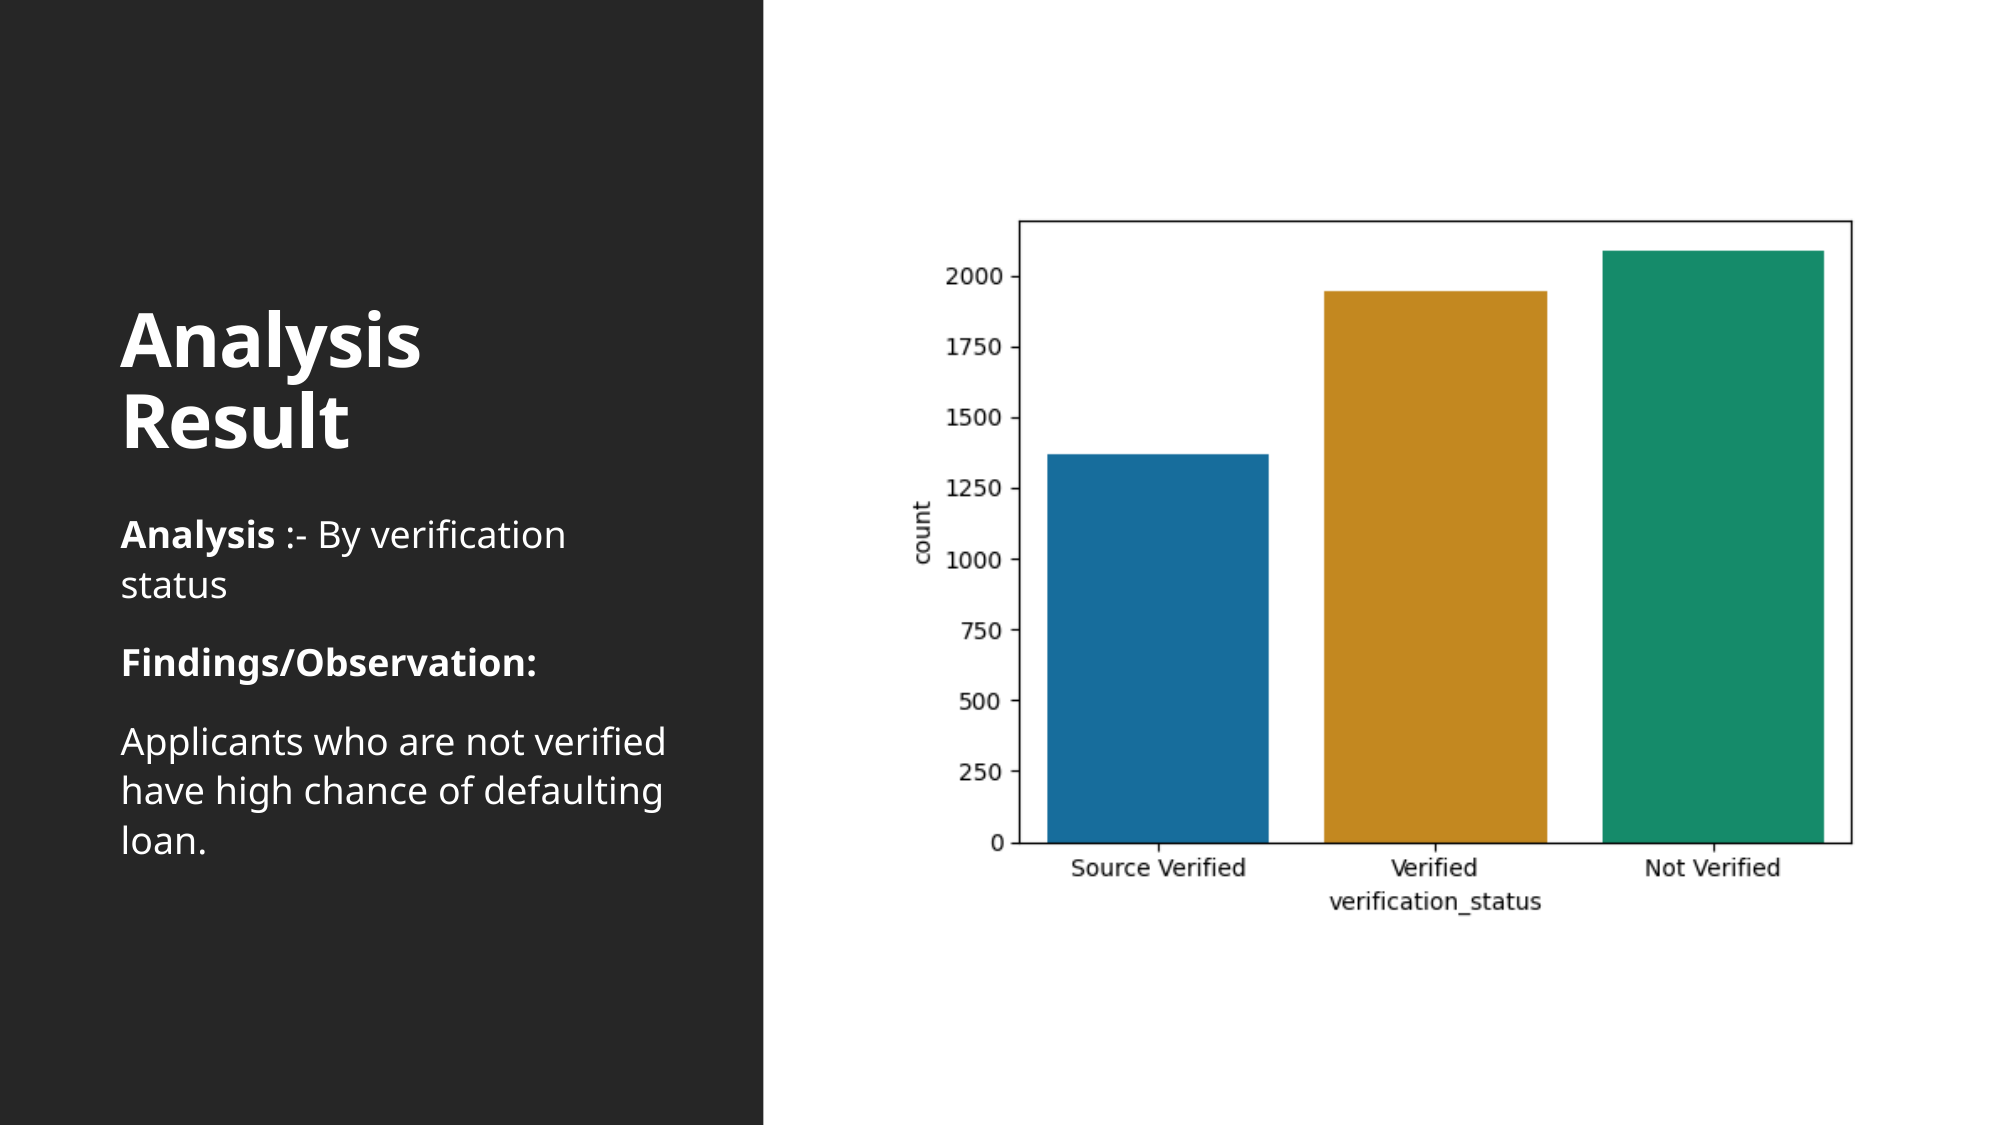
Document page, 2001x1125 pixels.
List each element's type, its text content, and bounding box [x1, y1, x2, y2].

title Analysis Result [105, 128, 683, 473]
picture [894, 203, 1869, 932]
list Analysis :- By verification status Findings/Observation: Applicants who are not verified have high chance of defaulting loan. [105, 499, 683, 1002]
